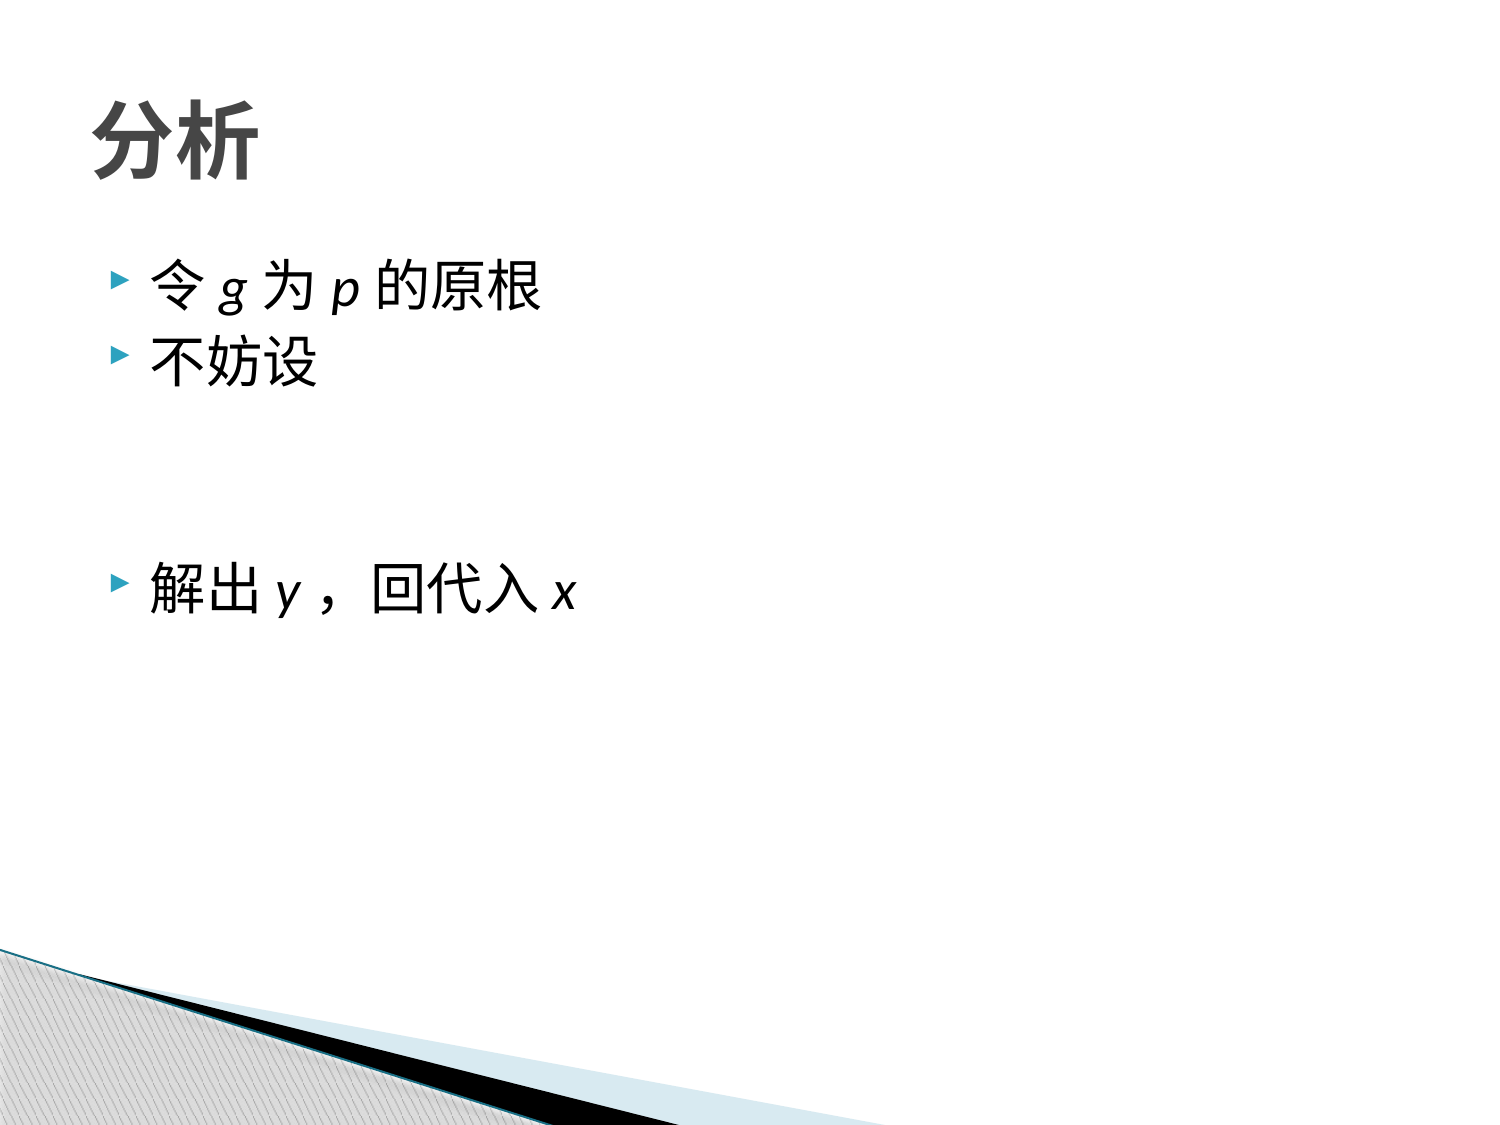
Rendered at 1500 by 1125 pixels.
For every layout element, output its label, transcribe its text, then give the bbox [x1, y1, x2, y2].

title 分析 [75, 45, 1425, 233]
